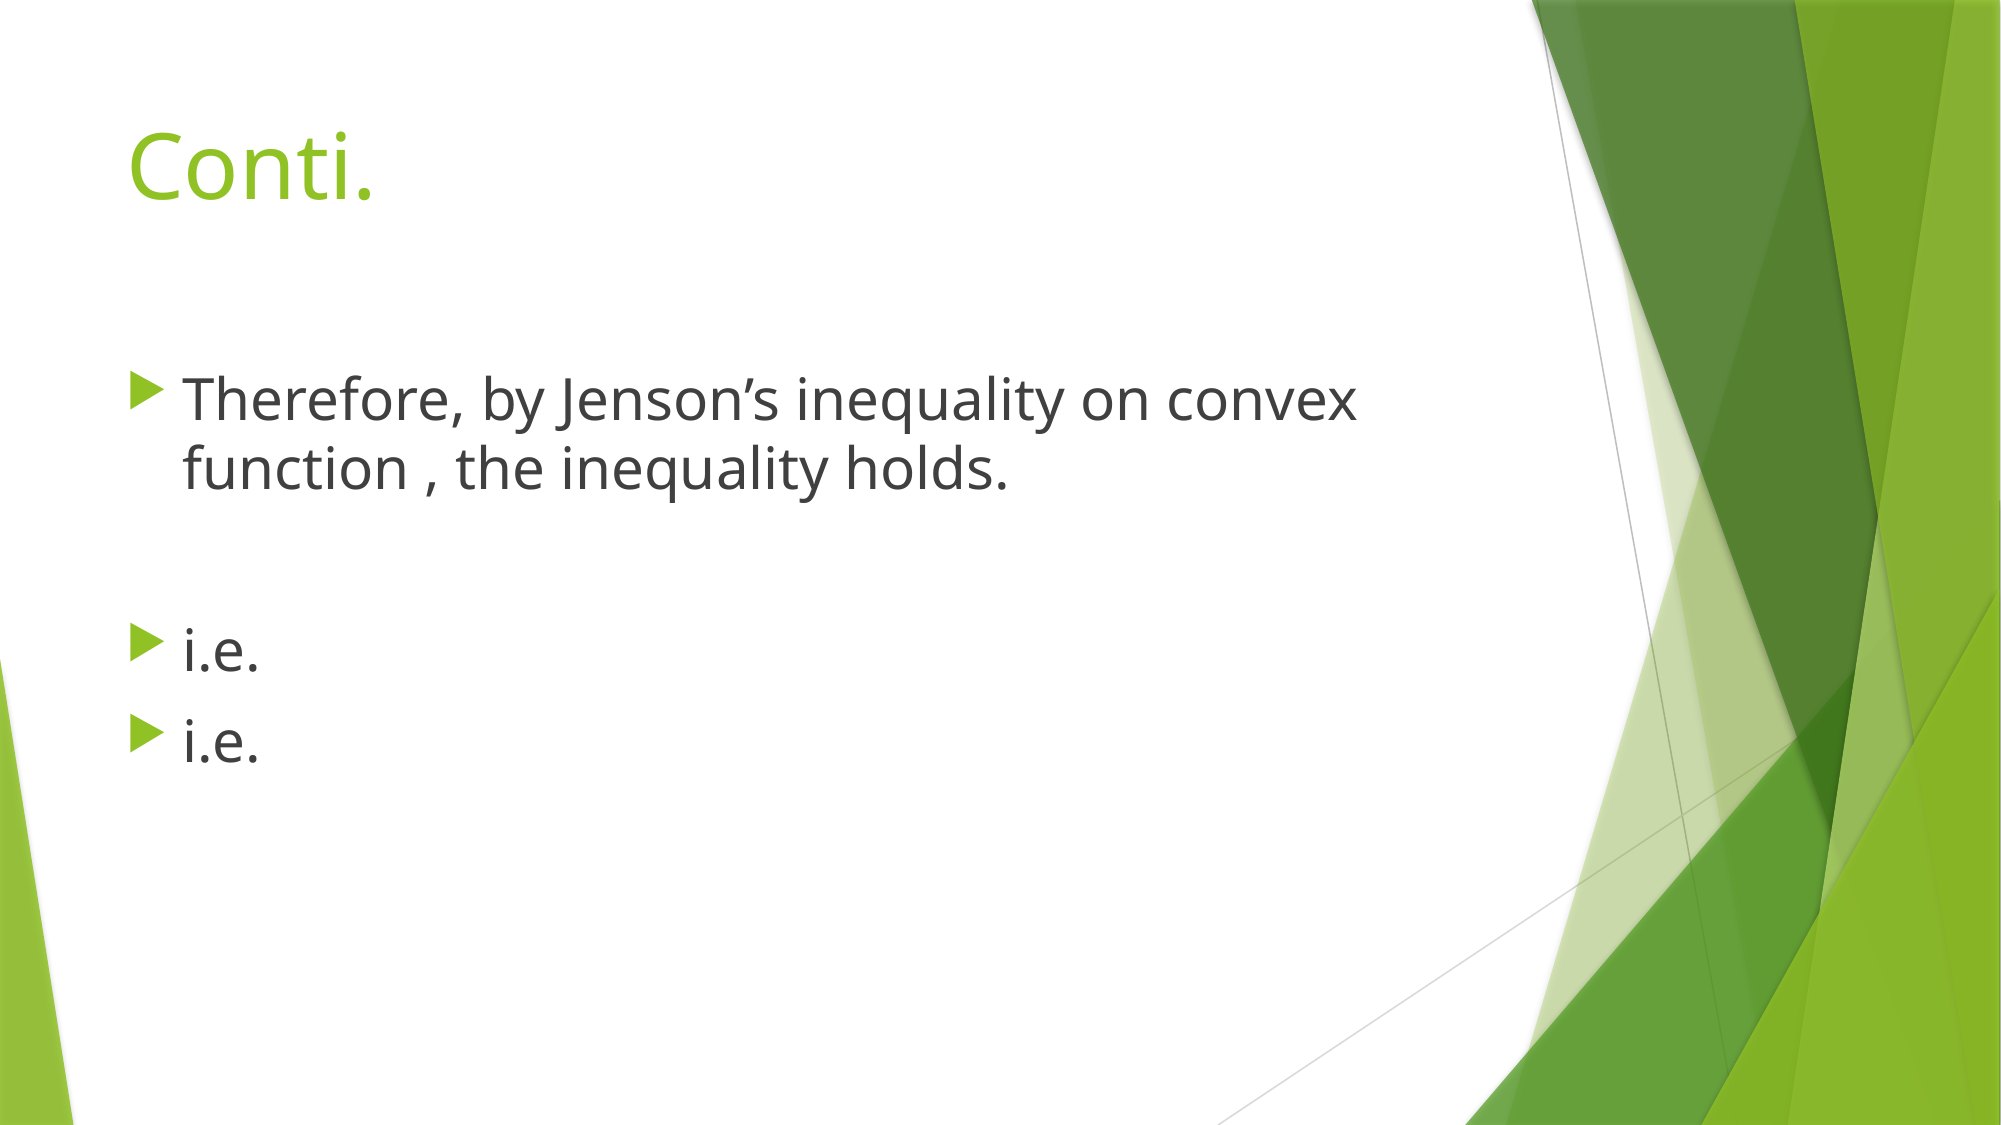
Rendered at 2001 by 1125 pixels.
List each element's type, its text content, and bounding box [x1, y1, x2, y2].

title Conti. [111, 99, 1522, 317]
